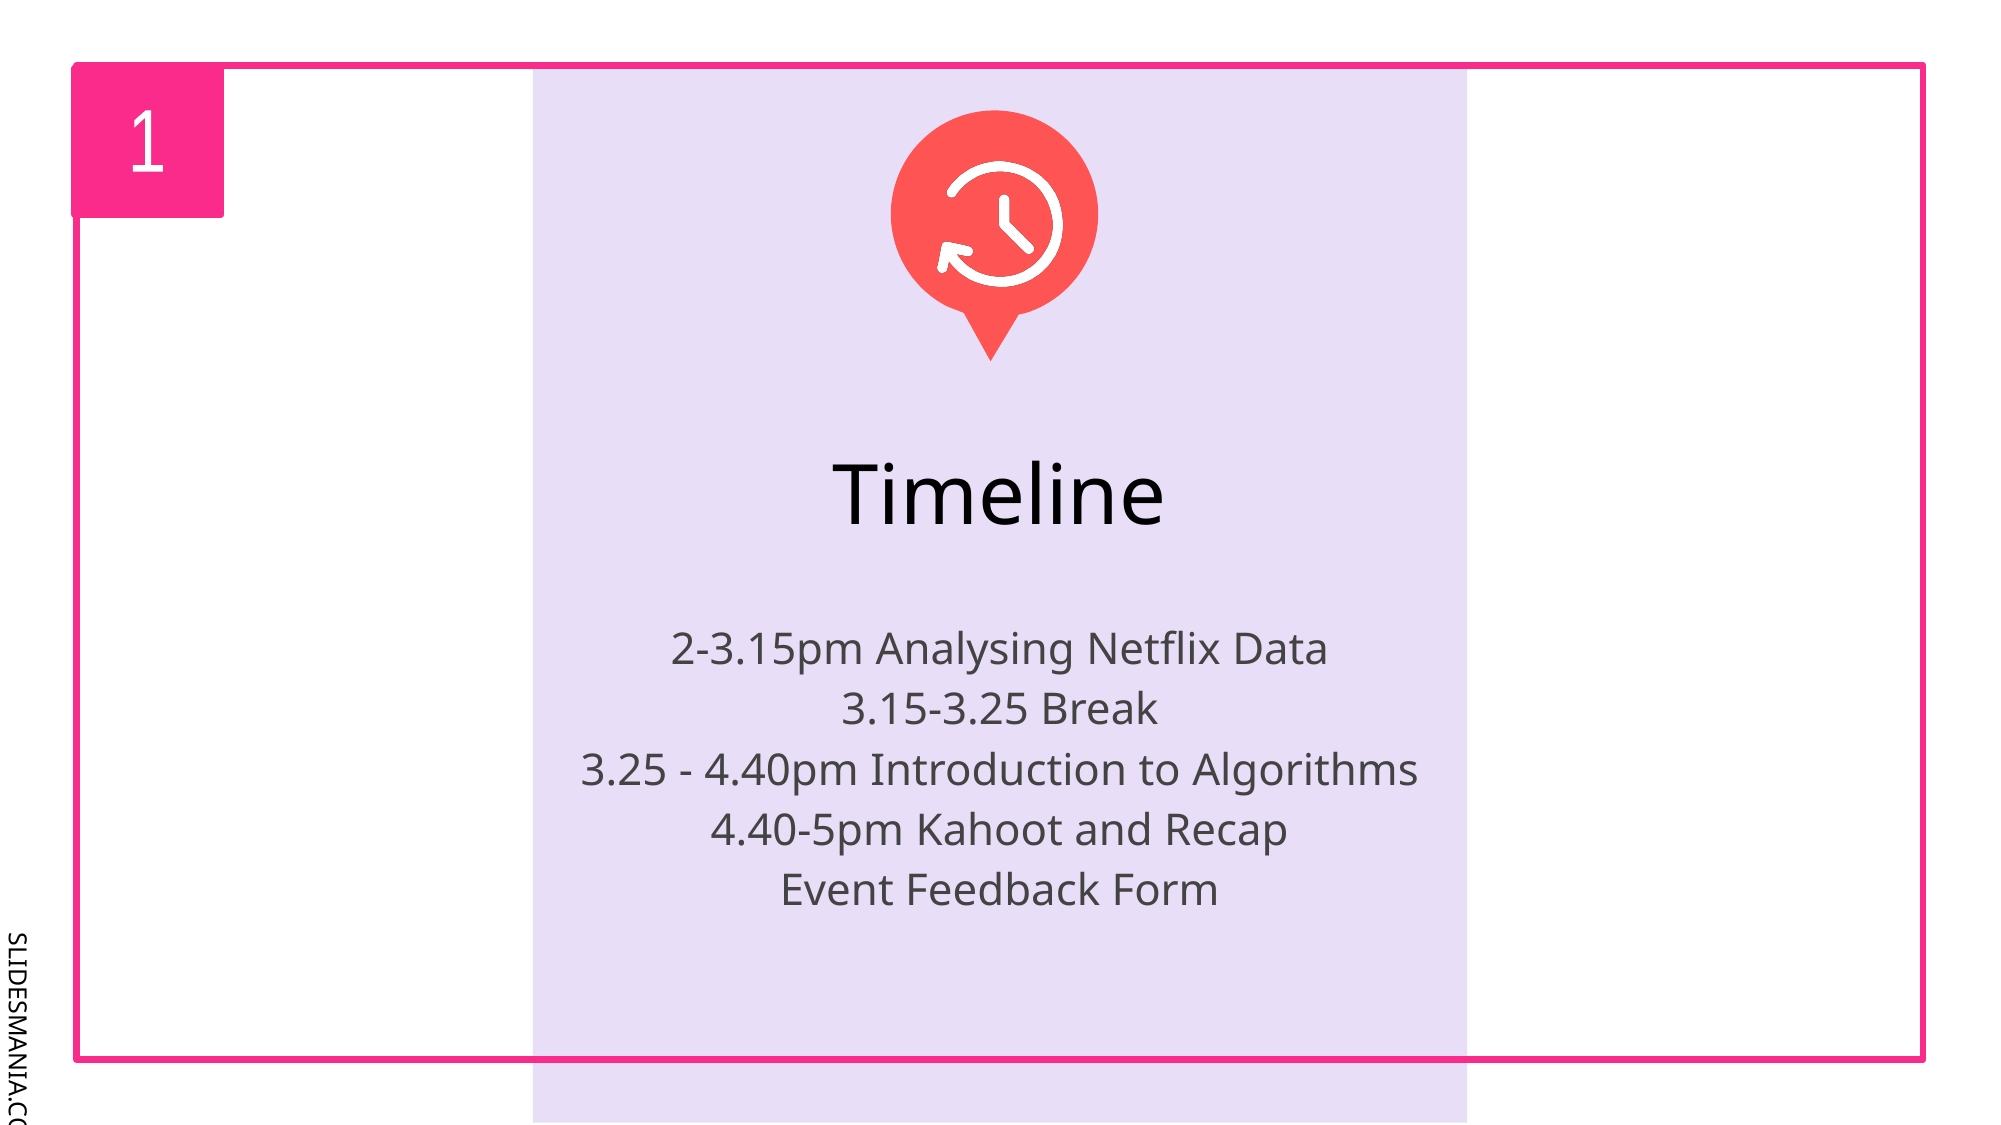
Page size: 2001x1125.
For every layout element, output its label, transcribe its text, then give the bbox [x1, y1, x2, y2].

picture [937, 161, 1063, 288]
text_box [890, 110, 1099, 362]
title Timeline [393, 440, 1607, 567]
list 2-3.15pm Analysing Netflix Data 3.15-3.25 Break 3.25 - 4.40pm Introduction to Algorithms 4.40-5pm Kahoot and Recap Event Feedback Form [393, 592, 1607, 858]
